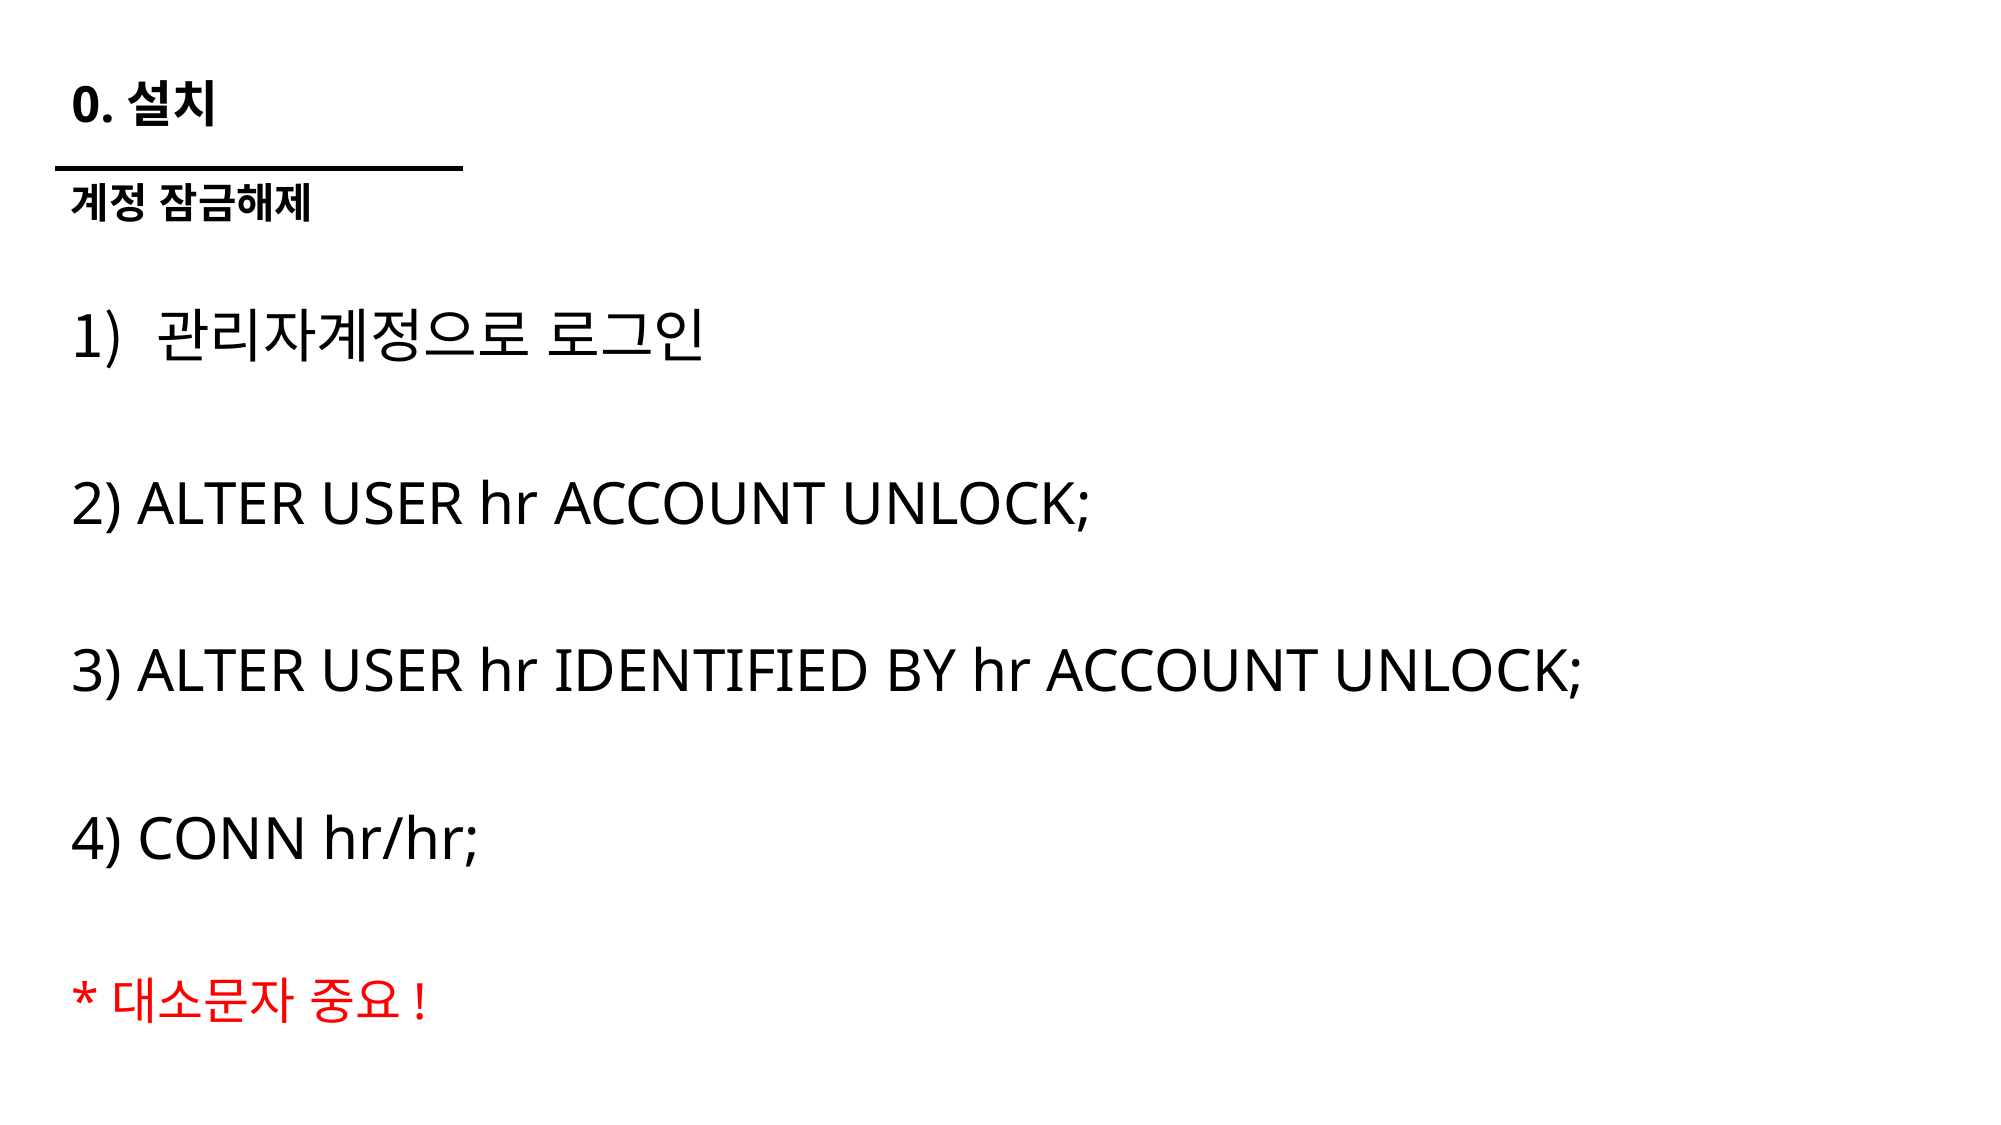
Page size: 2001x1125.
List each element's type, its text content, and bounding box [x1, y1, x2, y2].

text_box 계정 잠금해제 [55, 170, 445, 240]
title 0.설치 [56, 46, 710, 165]
list 관리자계정으로 로그인 2) ALTER USER hr ACCOUNT UNLOCK; 3) ALTER USER hr IDENTIFIED BY hr ACCOUNT UNLOCK; 4) CONN hr/hr; *대소문자 중요! [56, 299, 1937, 1091]
